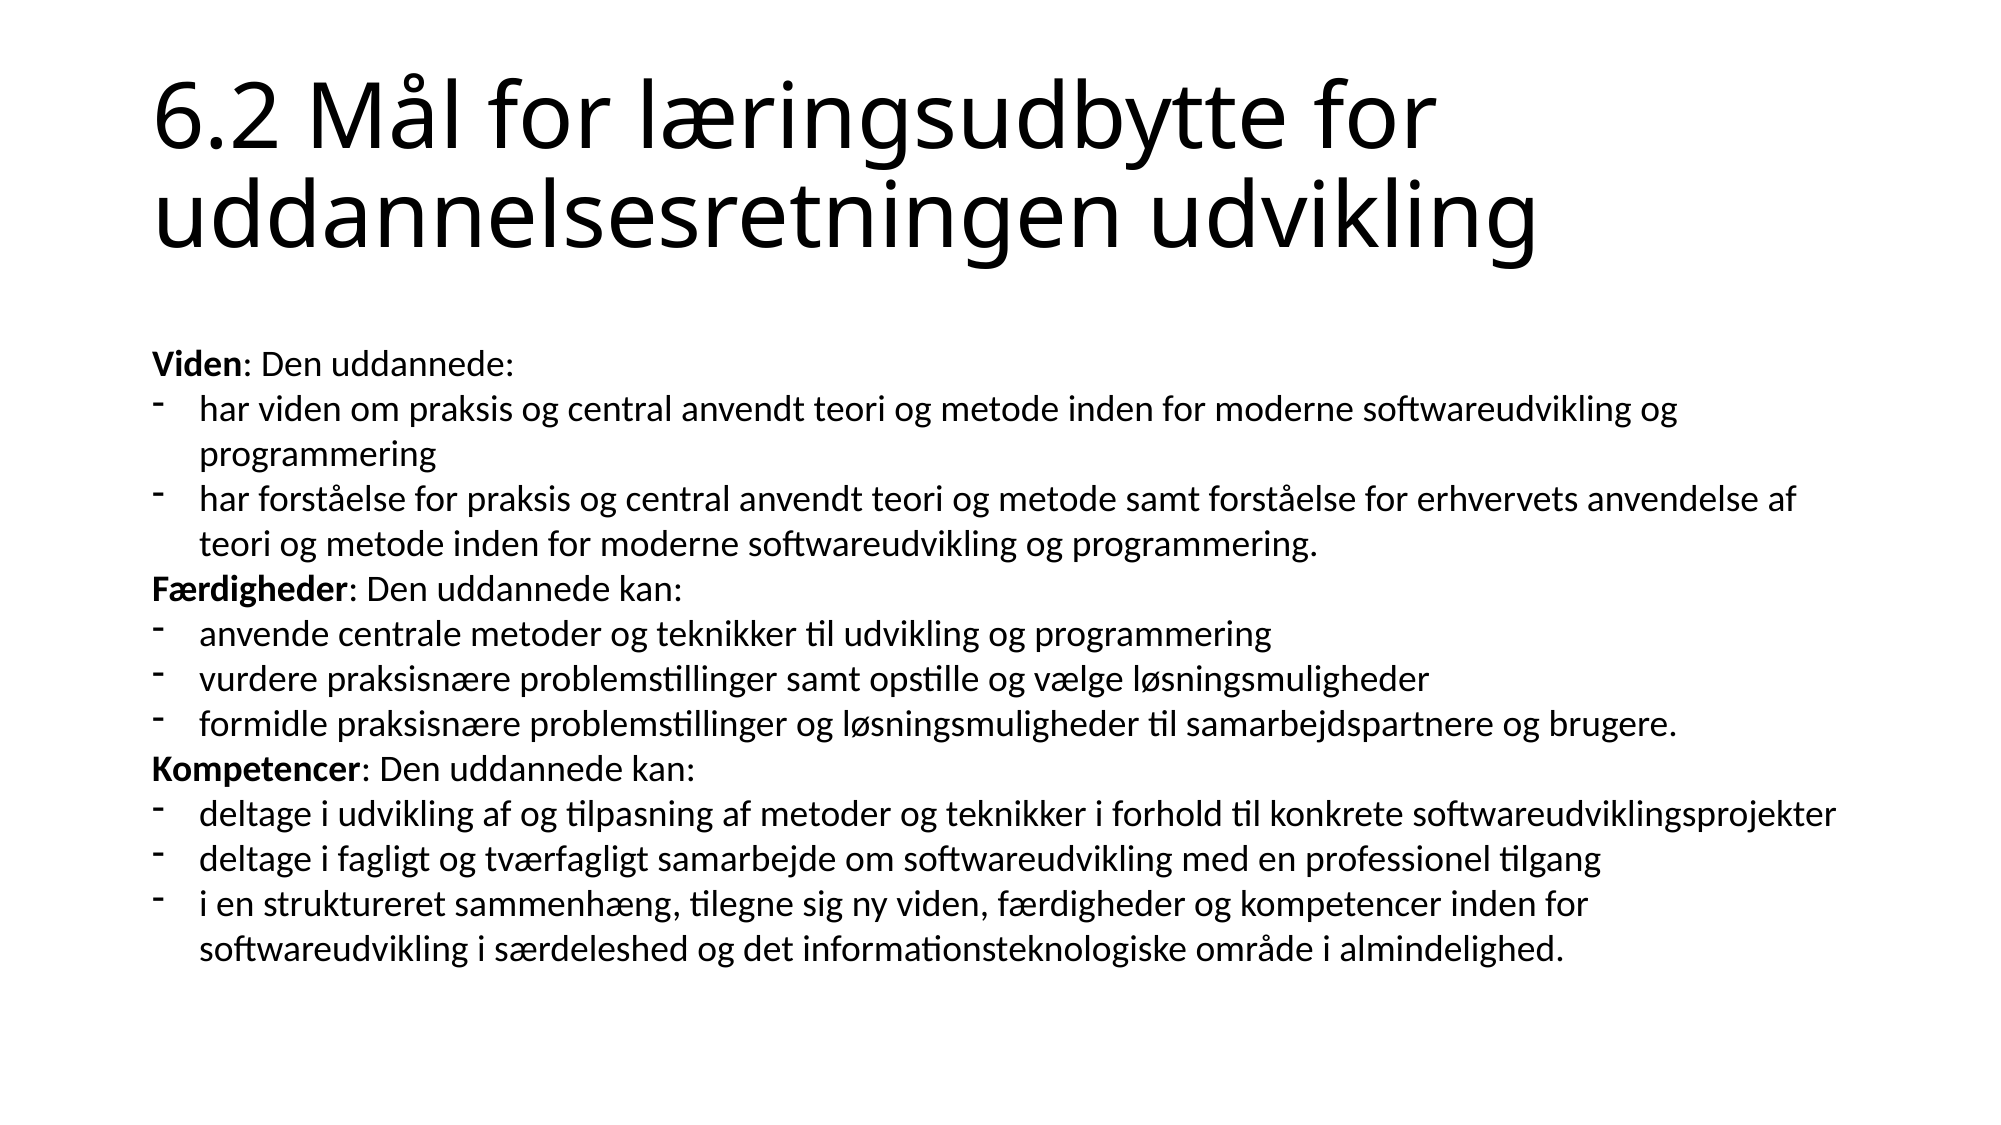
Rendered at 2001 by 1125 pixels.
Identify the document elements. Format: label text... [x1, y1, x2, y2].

title 6.2 Mål for læringsudbytte for uddannelsesretningen udvikling [137, 59, 1942, 278]
text_box Viden: Den uddannede: har viden om praksis og central anvendt teori og metode inden for moderne softwareudvikling og programmering har forståelse for praksis og central anvendt teori og metode samt forståelse for erhvervets anvendelse af teori og metode inden for moderne softwareudvikling og programmering. Færdigheder: Den uddannede kan: anvende centrale metoder og teknikker til udvikling og programmering vurdere praksisnære problemstillinger samt opstille og vælge løsningsmuligheder formidle praksisnære problemstillinger og løsningsmuligheder til samarbejdspartnere og brugere. Kompetencer: Den uddannede kan: deltage i udvikling af og tilpasning af metoder og teknikker i forhold til konkrete softwareudviklingsprojekter deltage i fagligt og tværfagligt samarbejde om softwareudvikling med en professionel tilgang i en struktureret sammenhæng, tilegne sig ny viden, færdigheder og kompetencer inden for softwareudvikling i særdeleshed og det informationsteknologiske område i almindelighed. [137, 331, 1863, 977]
